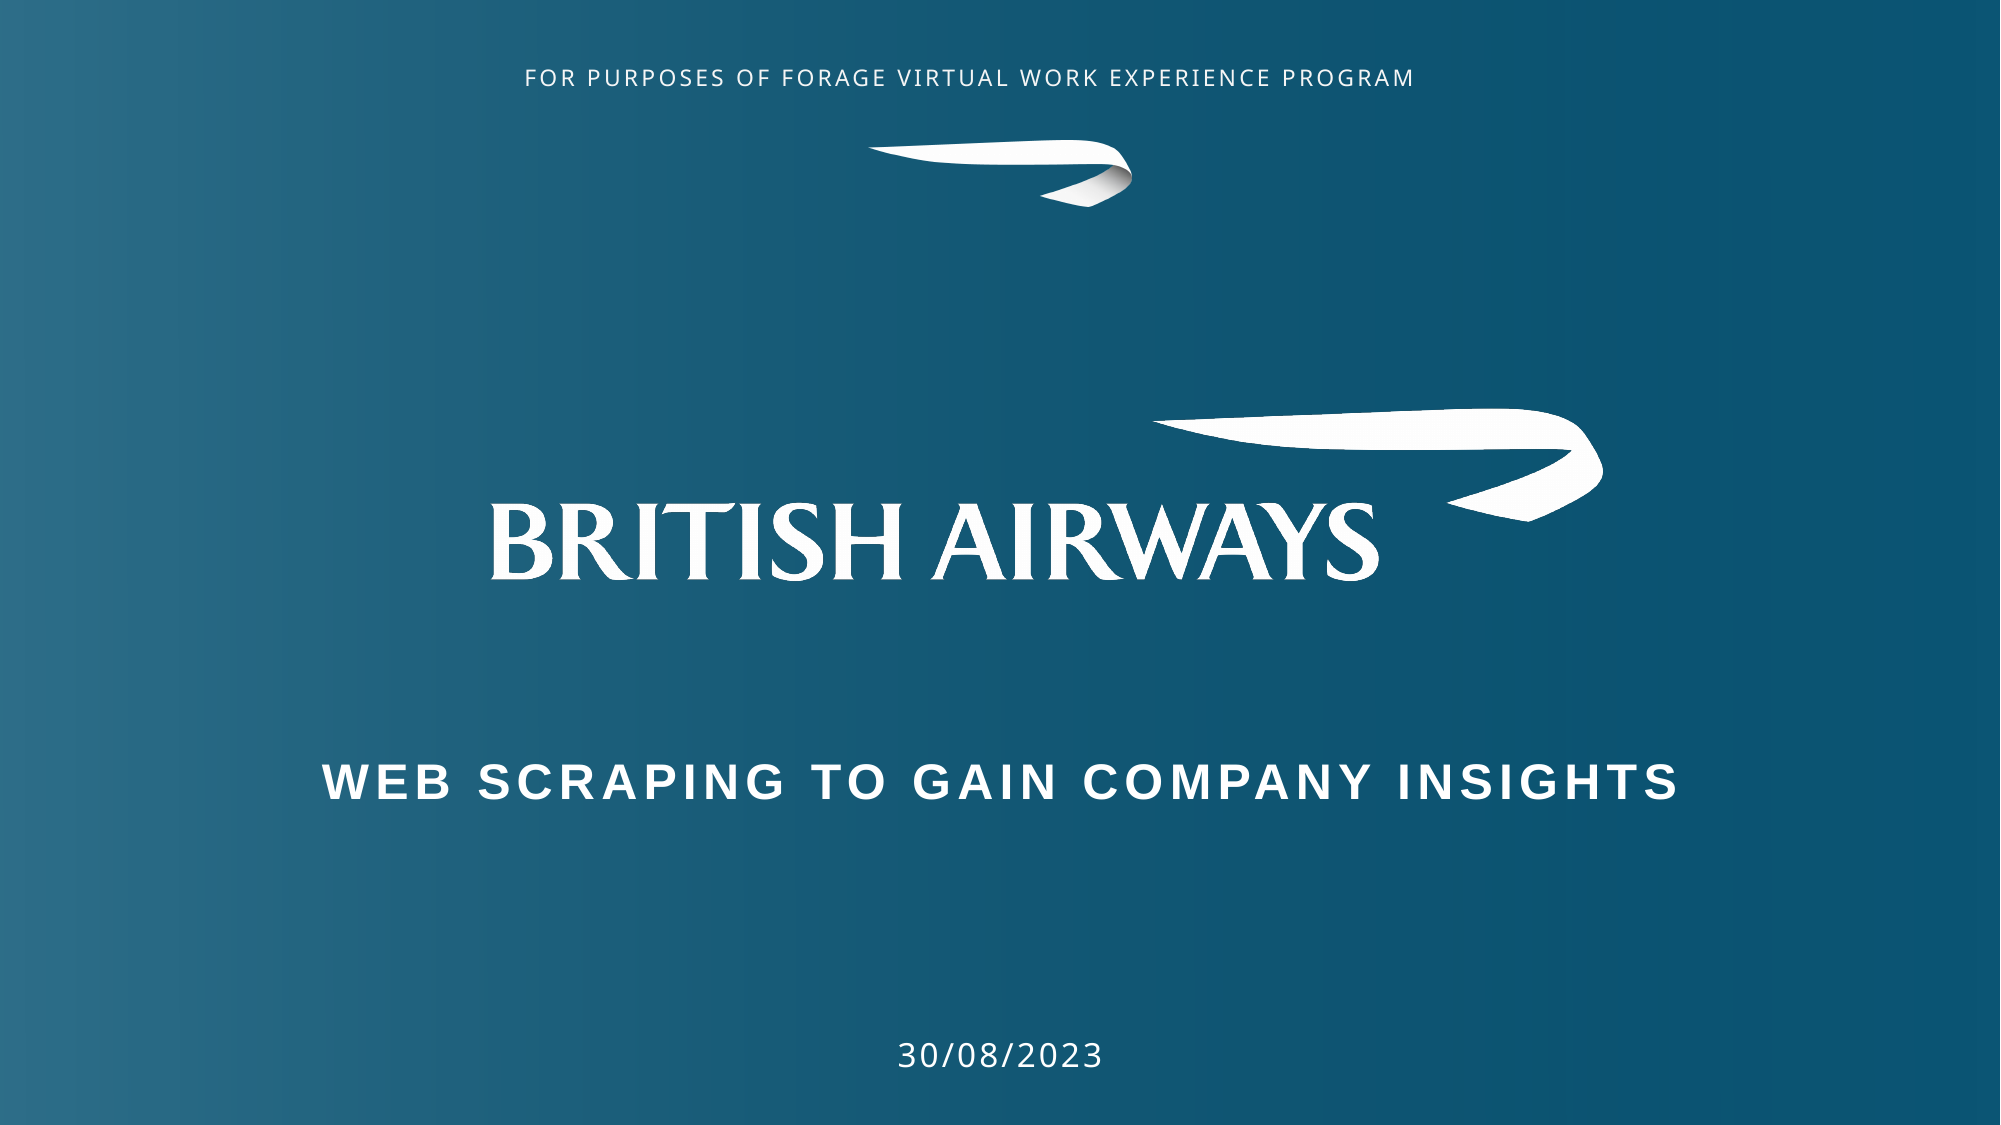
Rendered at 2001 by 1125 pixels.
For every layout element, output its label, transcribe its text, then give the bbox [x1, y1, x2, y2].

list 30/08/2023 [249, 1022, 1750, 1068]
picture [868, 140, 1132, 207]
subtitle Web scraping to gain company insights [249, 707, 1750, 851]
picture [488, 407, 1604, 583]
